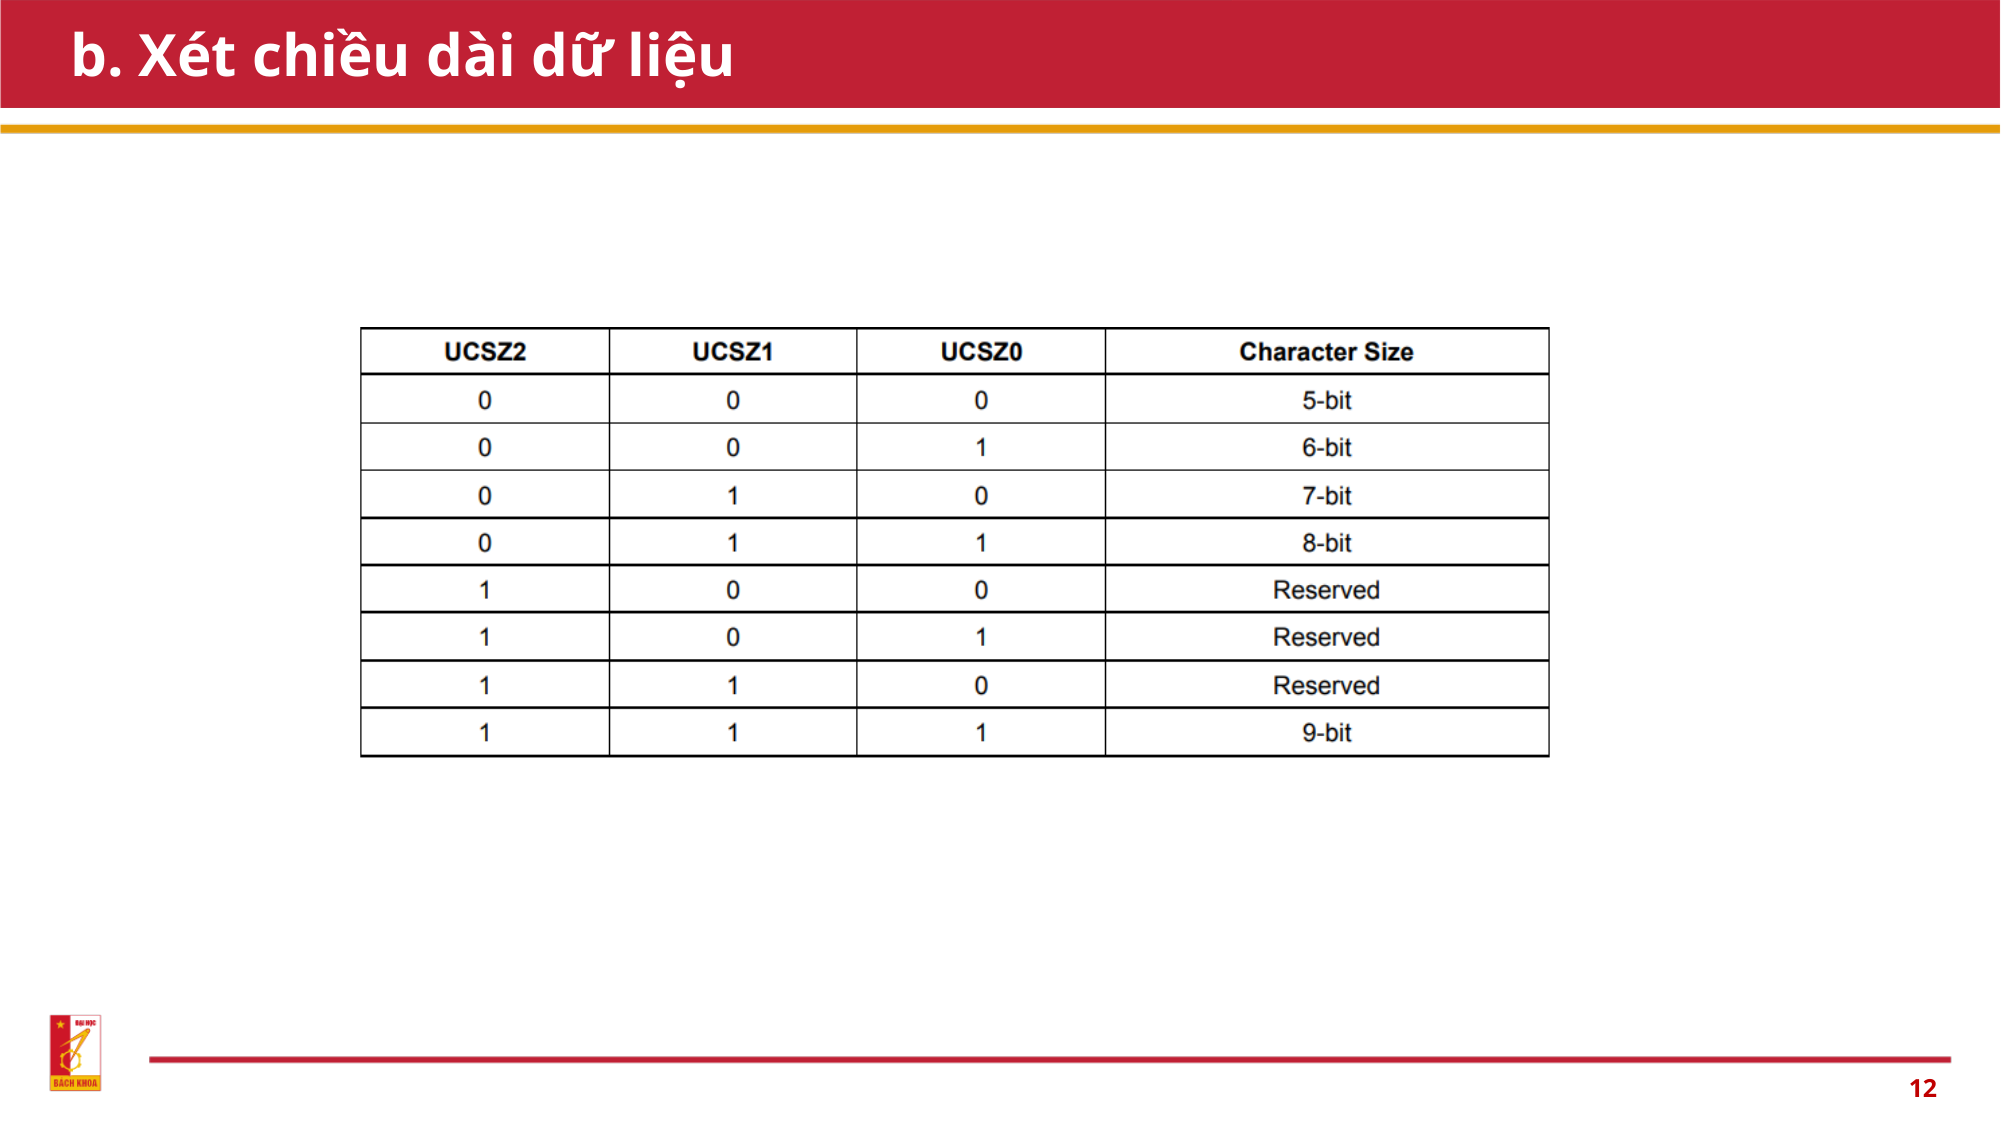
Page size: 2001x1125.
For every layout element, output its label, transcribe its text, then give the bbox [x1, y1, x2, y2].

picture [0, 0, 2001, 1125]
slide_number 12 [1502, 1065, 1953, 1125]
title b. Xét chiều dài dữ liệu [55, 18, 1945, 90]
